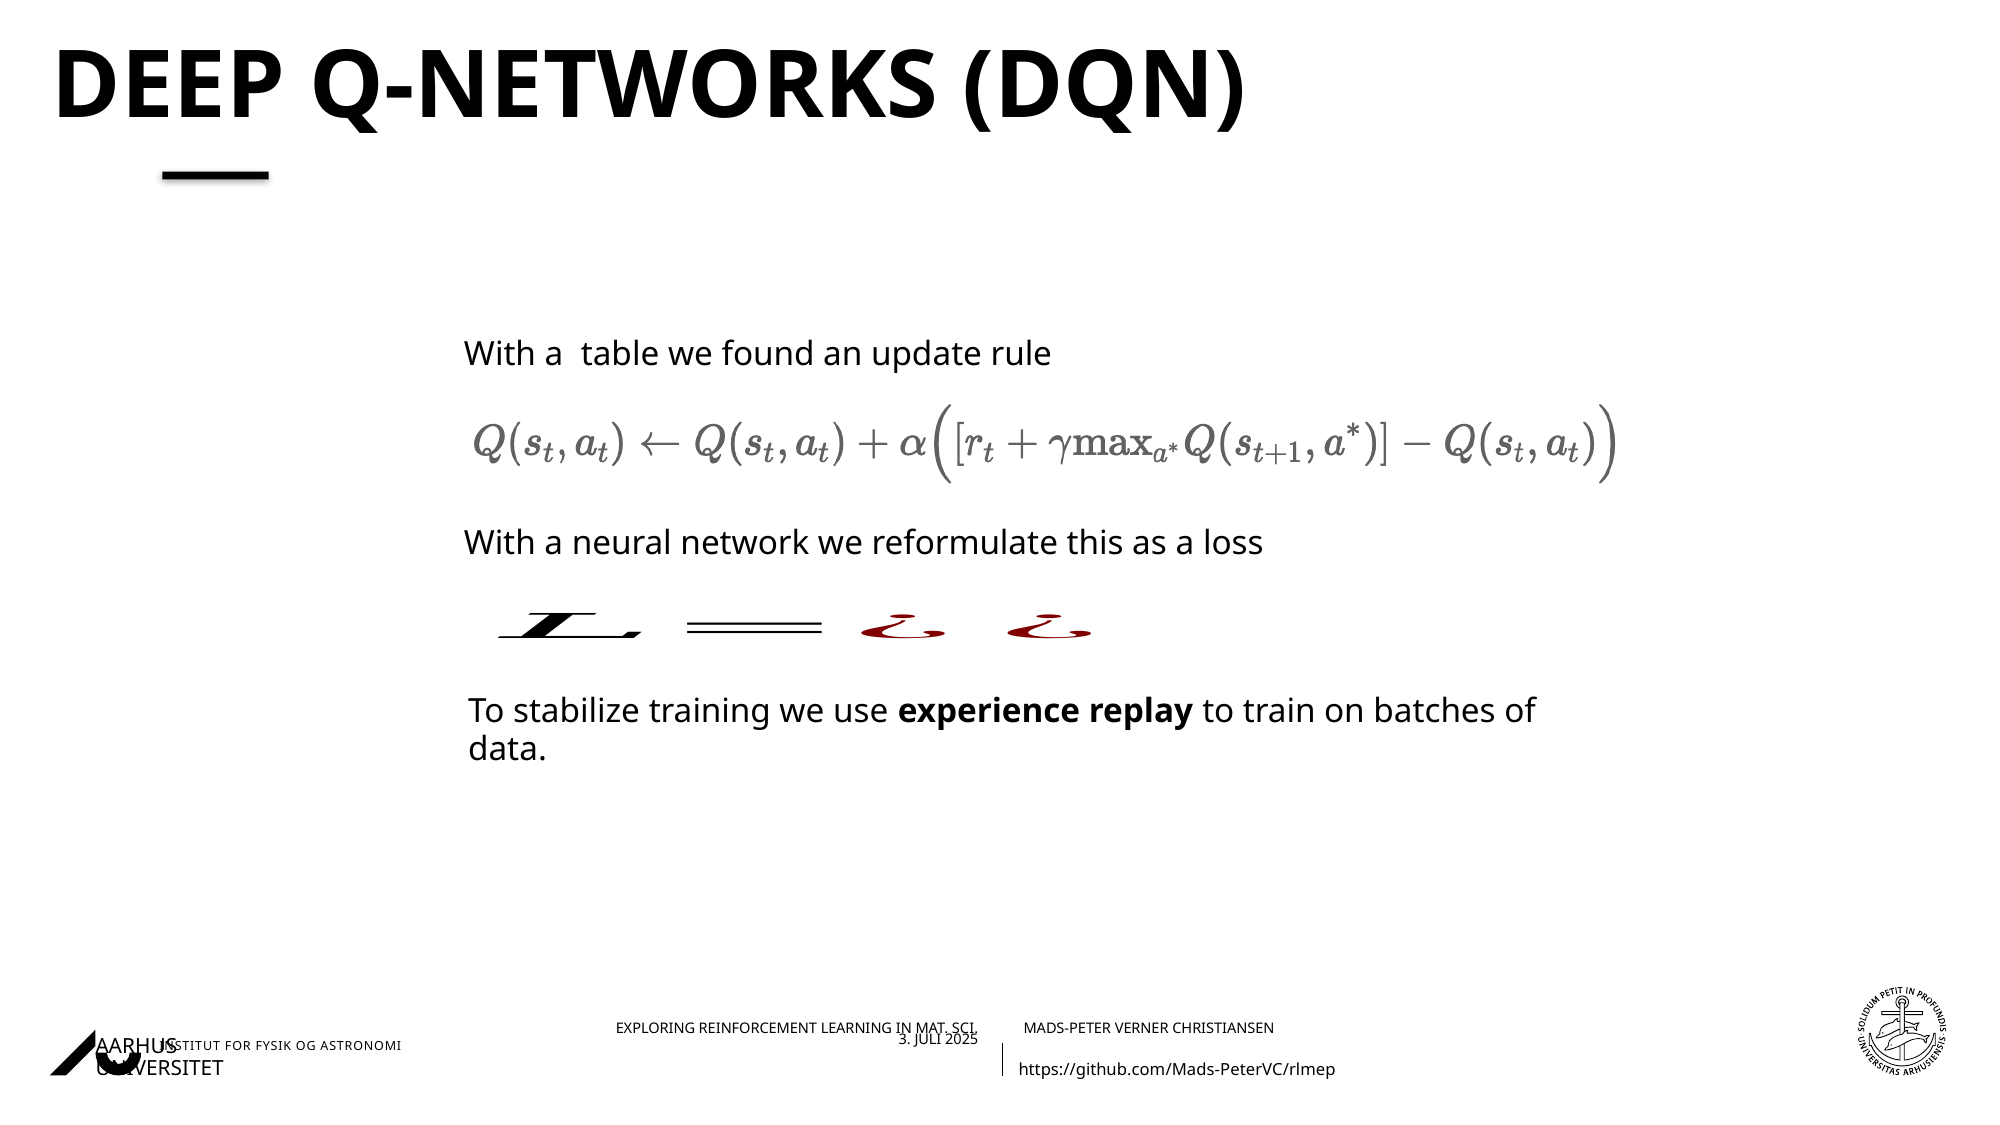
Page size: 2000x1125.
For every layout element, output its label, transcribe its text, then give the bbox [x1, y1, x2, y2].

title DEEP Q-NETWORKS (DQN) [51, 37, 1863, 162]
picture [425, 395, 1702, 502]
text_box To stabilize training we use experience replay to train on batches of data. [468, 692, 1563, 769]
text_box With a table we found an update rule [464, 335, 1350, 374]
text_box With a neural network we reformulate this as a loss [464, 524, 1350, 563]
